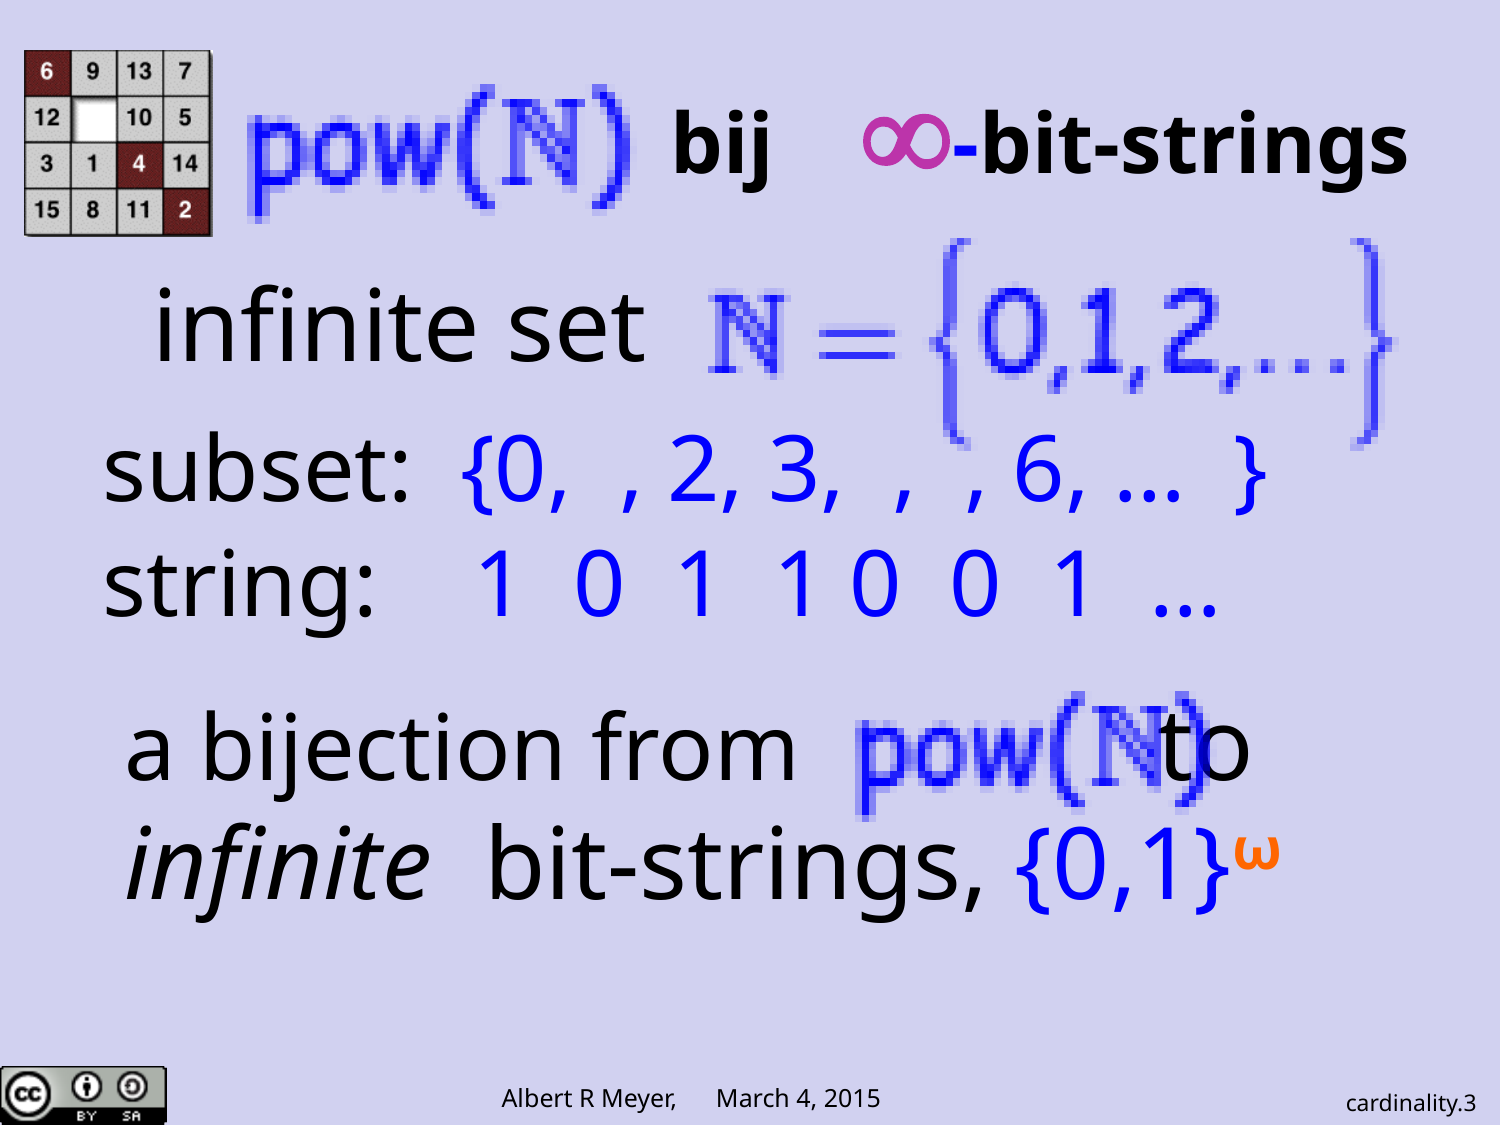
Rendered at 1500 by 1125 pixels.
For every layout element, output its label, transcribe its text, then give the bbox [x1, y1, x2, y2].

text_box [233, 61, 646, 234]
title bij ∞-bit-strings [598, 29, 1462, 219]
text_box infinite set [138, 241, 689, 392]
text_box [842, 669, 1225, 831]
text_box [694, 217, 1407, 453]
text_box string: 1 0 1 1 0 0 1 … [87, 528, 1463, 644]
text_box a bijection from to infinite bit-strings, {0,1}ω [109, 672, 1389, 928]
text_box subset: {0, , 2, 3, , , 6, … } [87, 402, 1463, 528]
picture [24, 50, 213, 237]
picture [0, 1066, 167, 1125]
